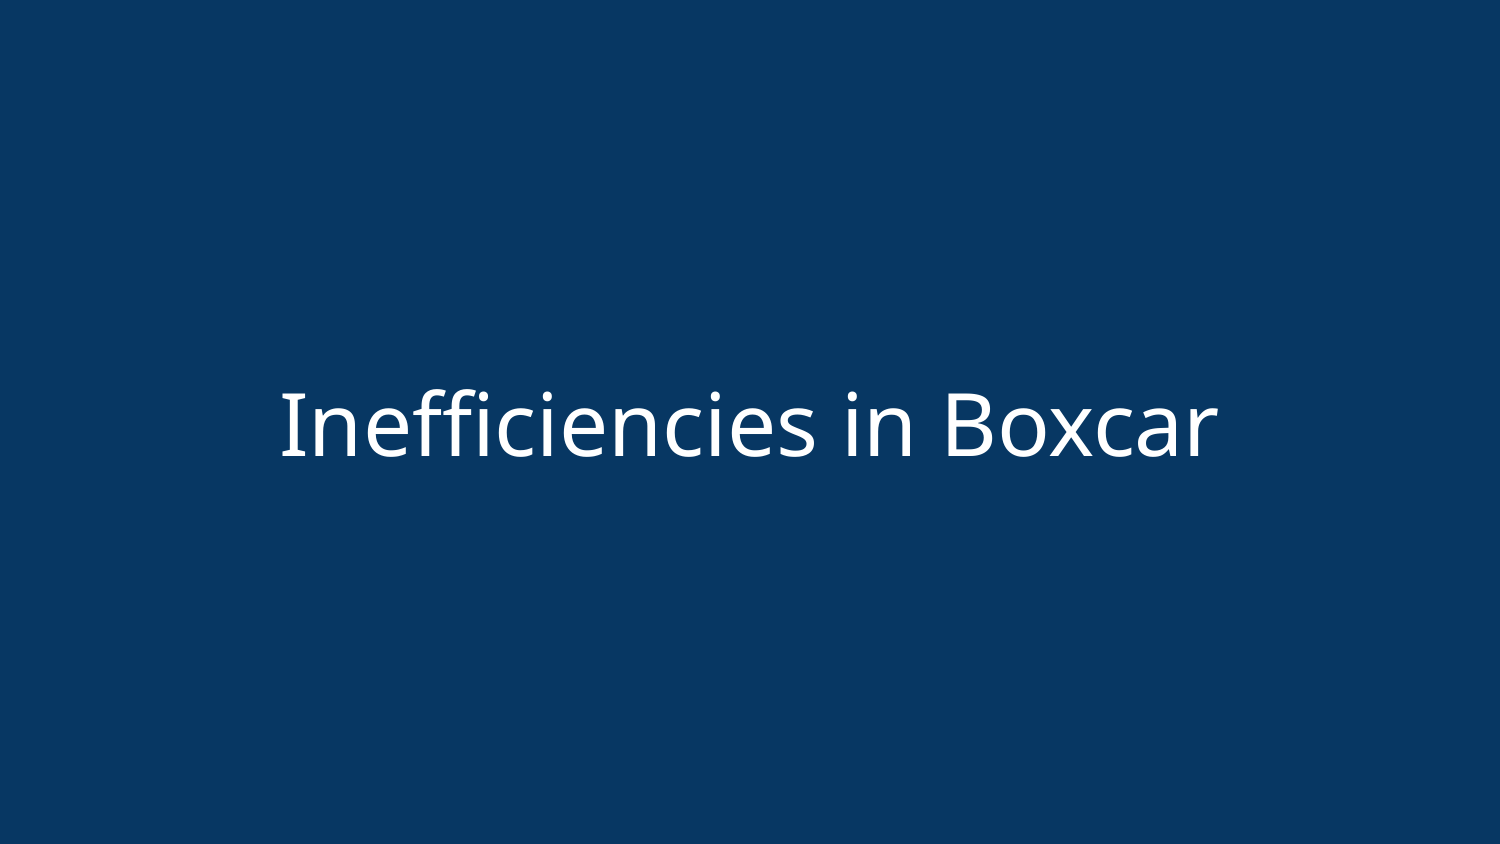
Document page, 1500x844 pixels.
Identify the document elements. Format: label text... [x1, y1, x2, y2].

title Inefficiencies in Boxcar [75, 338, 1425, 505]
